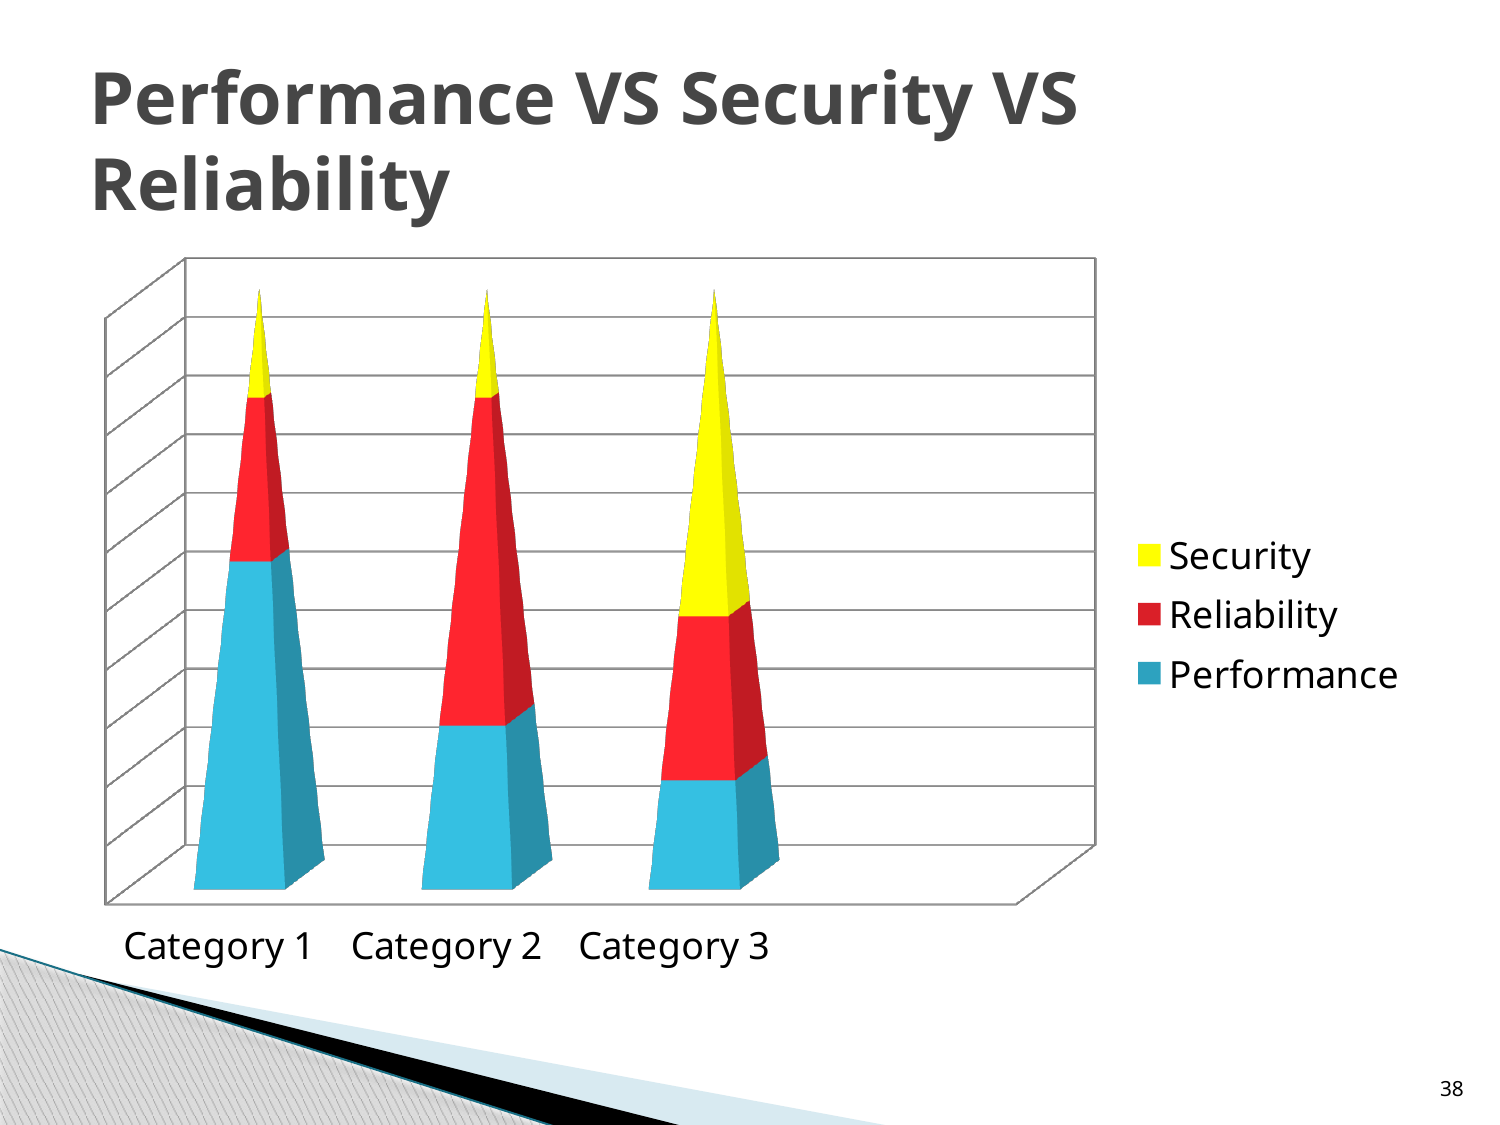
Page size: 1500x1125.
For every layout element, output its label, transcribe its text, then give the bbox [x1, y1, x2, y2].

title Performance VS Security VS Reliability [75, 45, 1425, 233]
chart [74, 242, 1426, 986]
slide_number 38 [1418, 1051, 1479, 1112]
